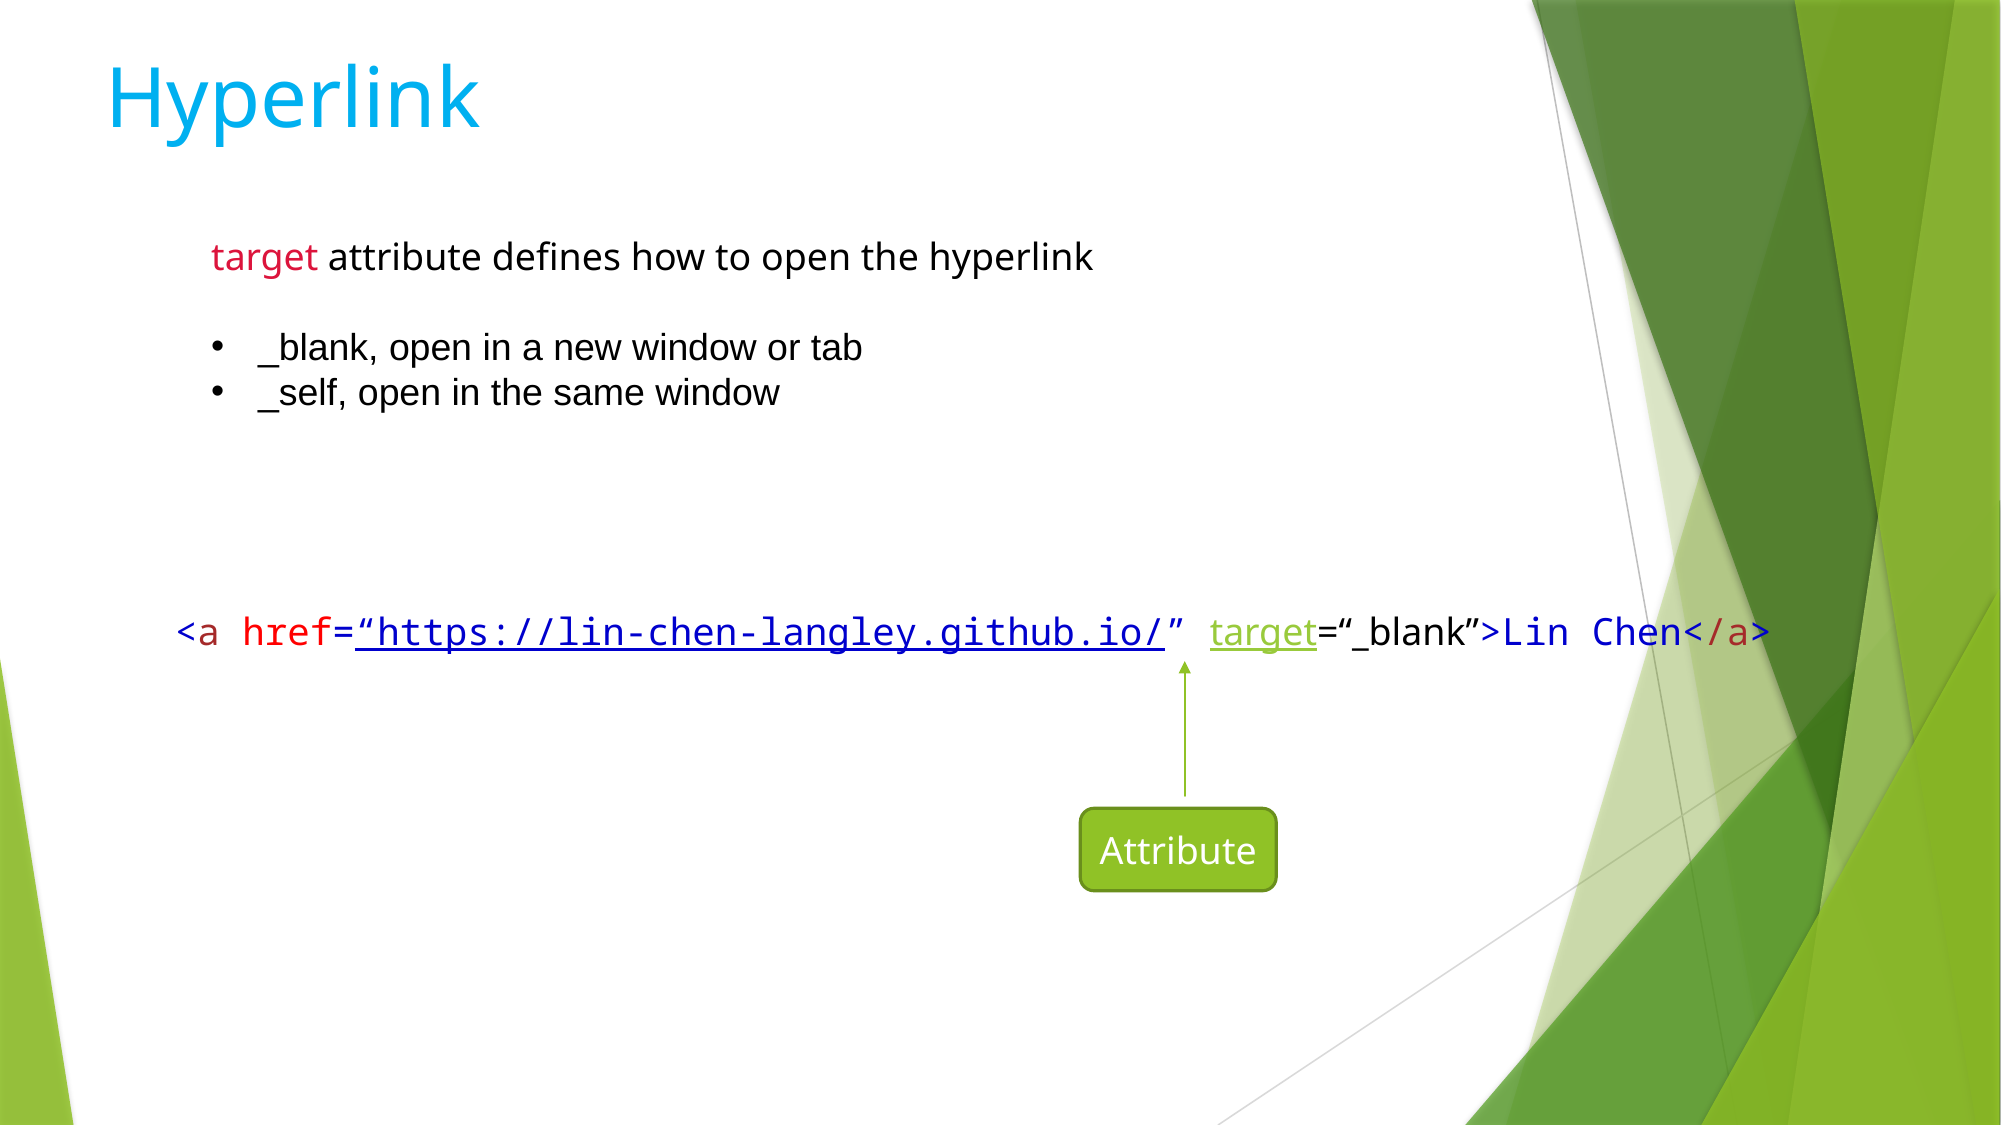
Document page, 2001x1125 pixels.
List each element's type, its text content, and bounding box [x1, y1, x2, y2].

text_box <a href=“https://lin-chen-langley.github.io/” target=“_blank”>Lin Chen</a> [160, 600, 1793, 667]
text_box Attribute [1078, 806, 1278, 893]
text_box target attribute defines how to open the hyperlink _blank, open in a new window or tab _self, open in the same window [196, 225, 1110, 421]
text_box Hyperlink [90, 0, 1768, 203]
